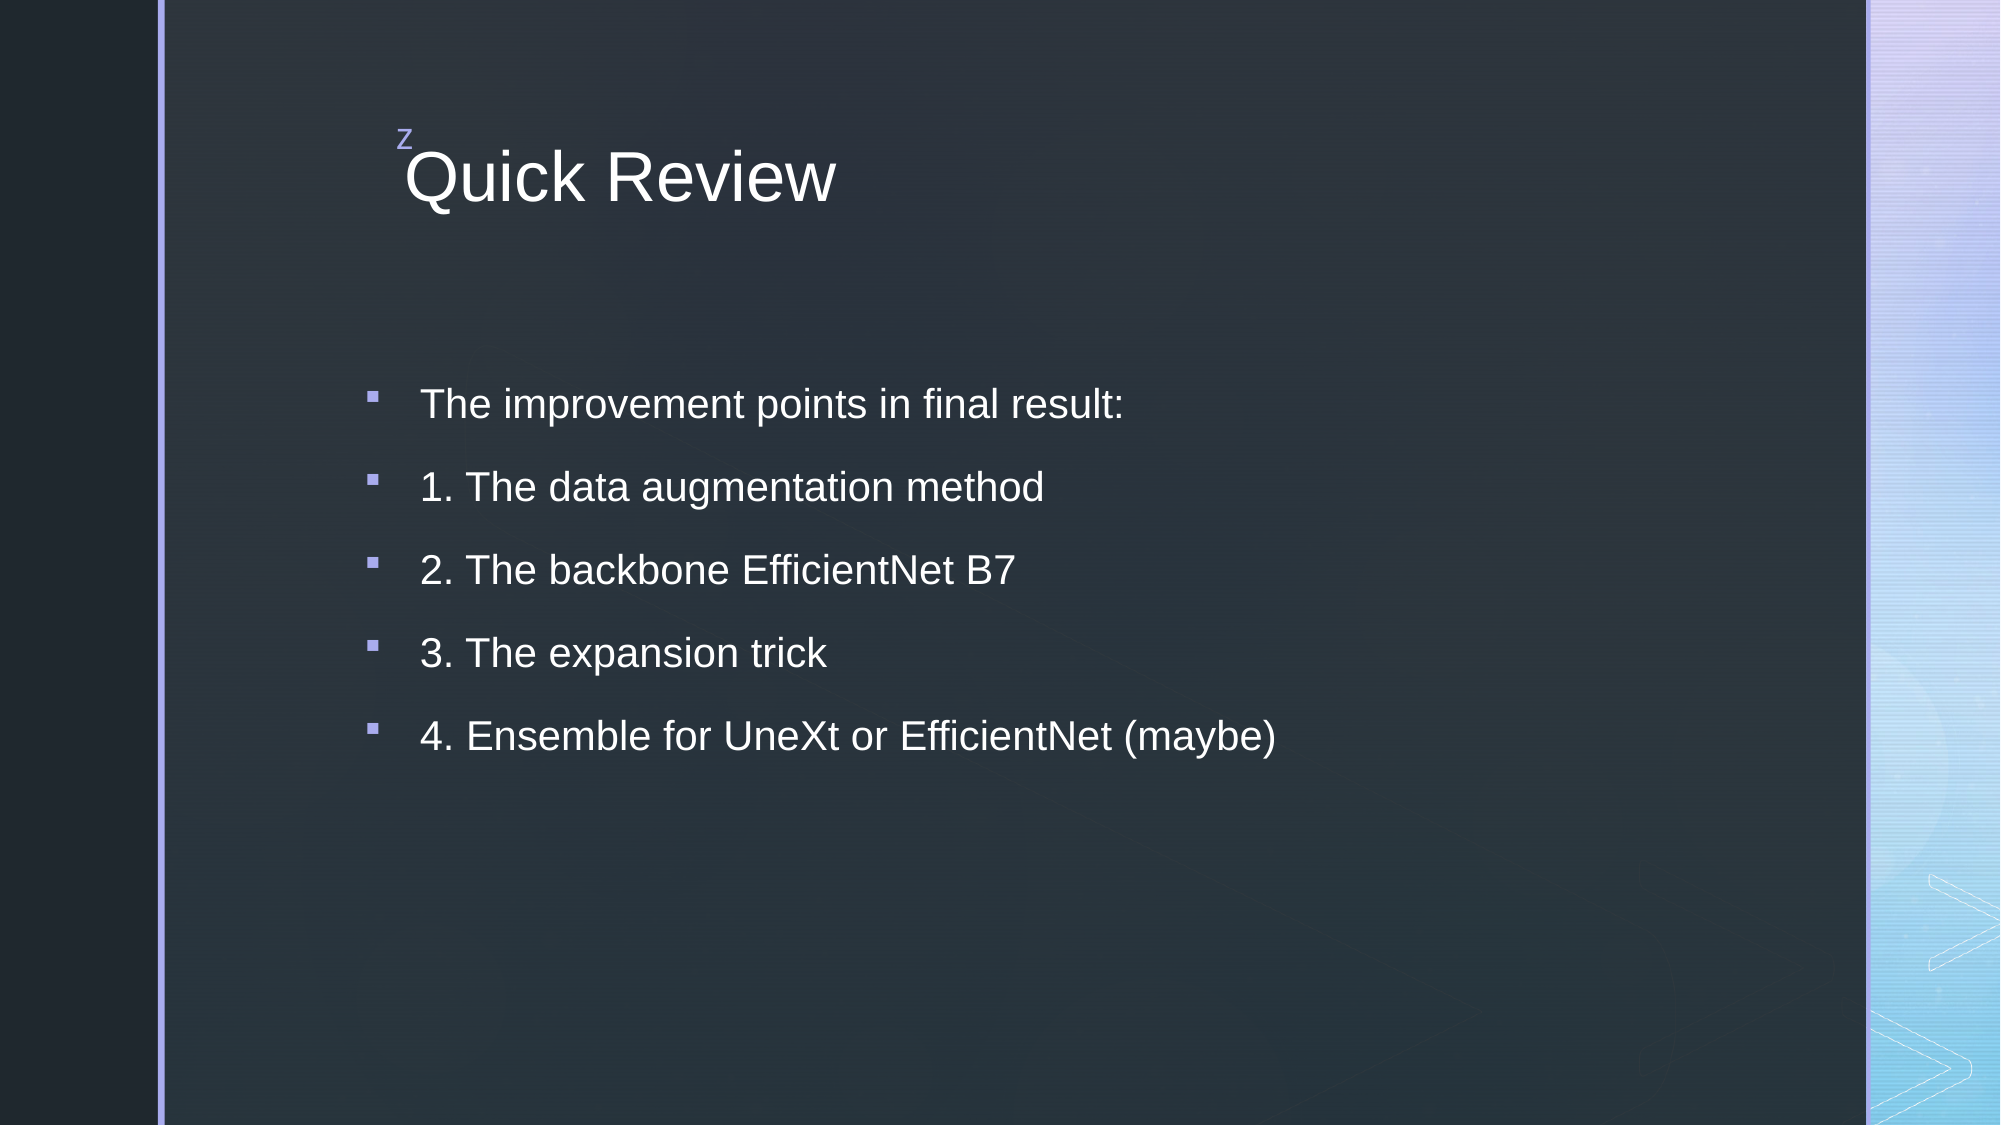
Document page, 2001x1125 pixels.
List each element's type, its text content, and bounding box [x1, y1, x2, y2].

list The improvement points in final result: 1. The data augmentation method 2. The backbone EfficientNet B7 3. The expansion trick 4. Ensemble for UneXt or EfficientNet (maybe) [348, 307, 1736, 818]
title Quick Review [389, 132, 1696, 225]
picture [1871, 0, 2001, 1125]
